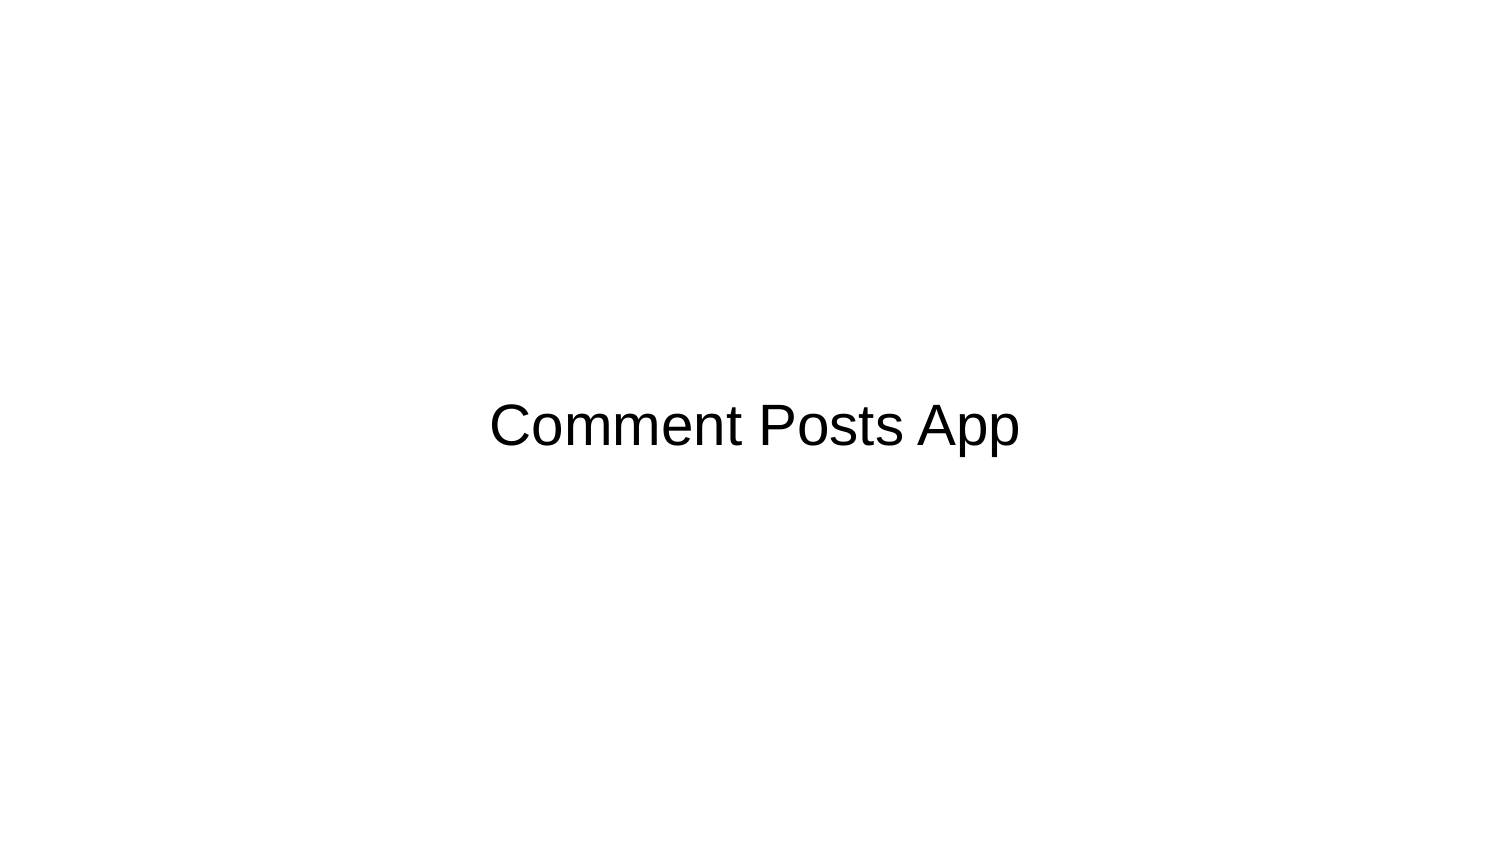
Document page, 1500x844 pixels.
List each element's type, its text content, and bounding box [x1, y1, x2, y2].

title Comment Posts App [51, 352, 1461, 491]
